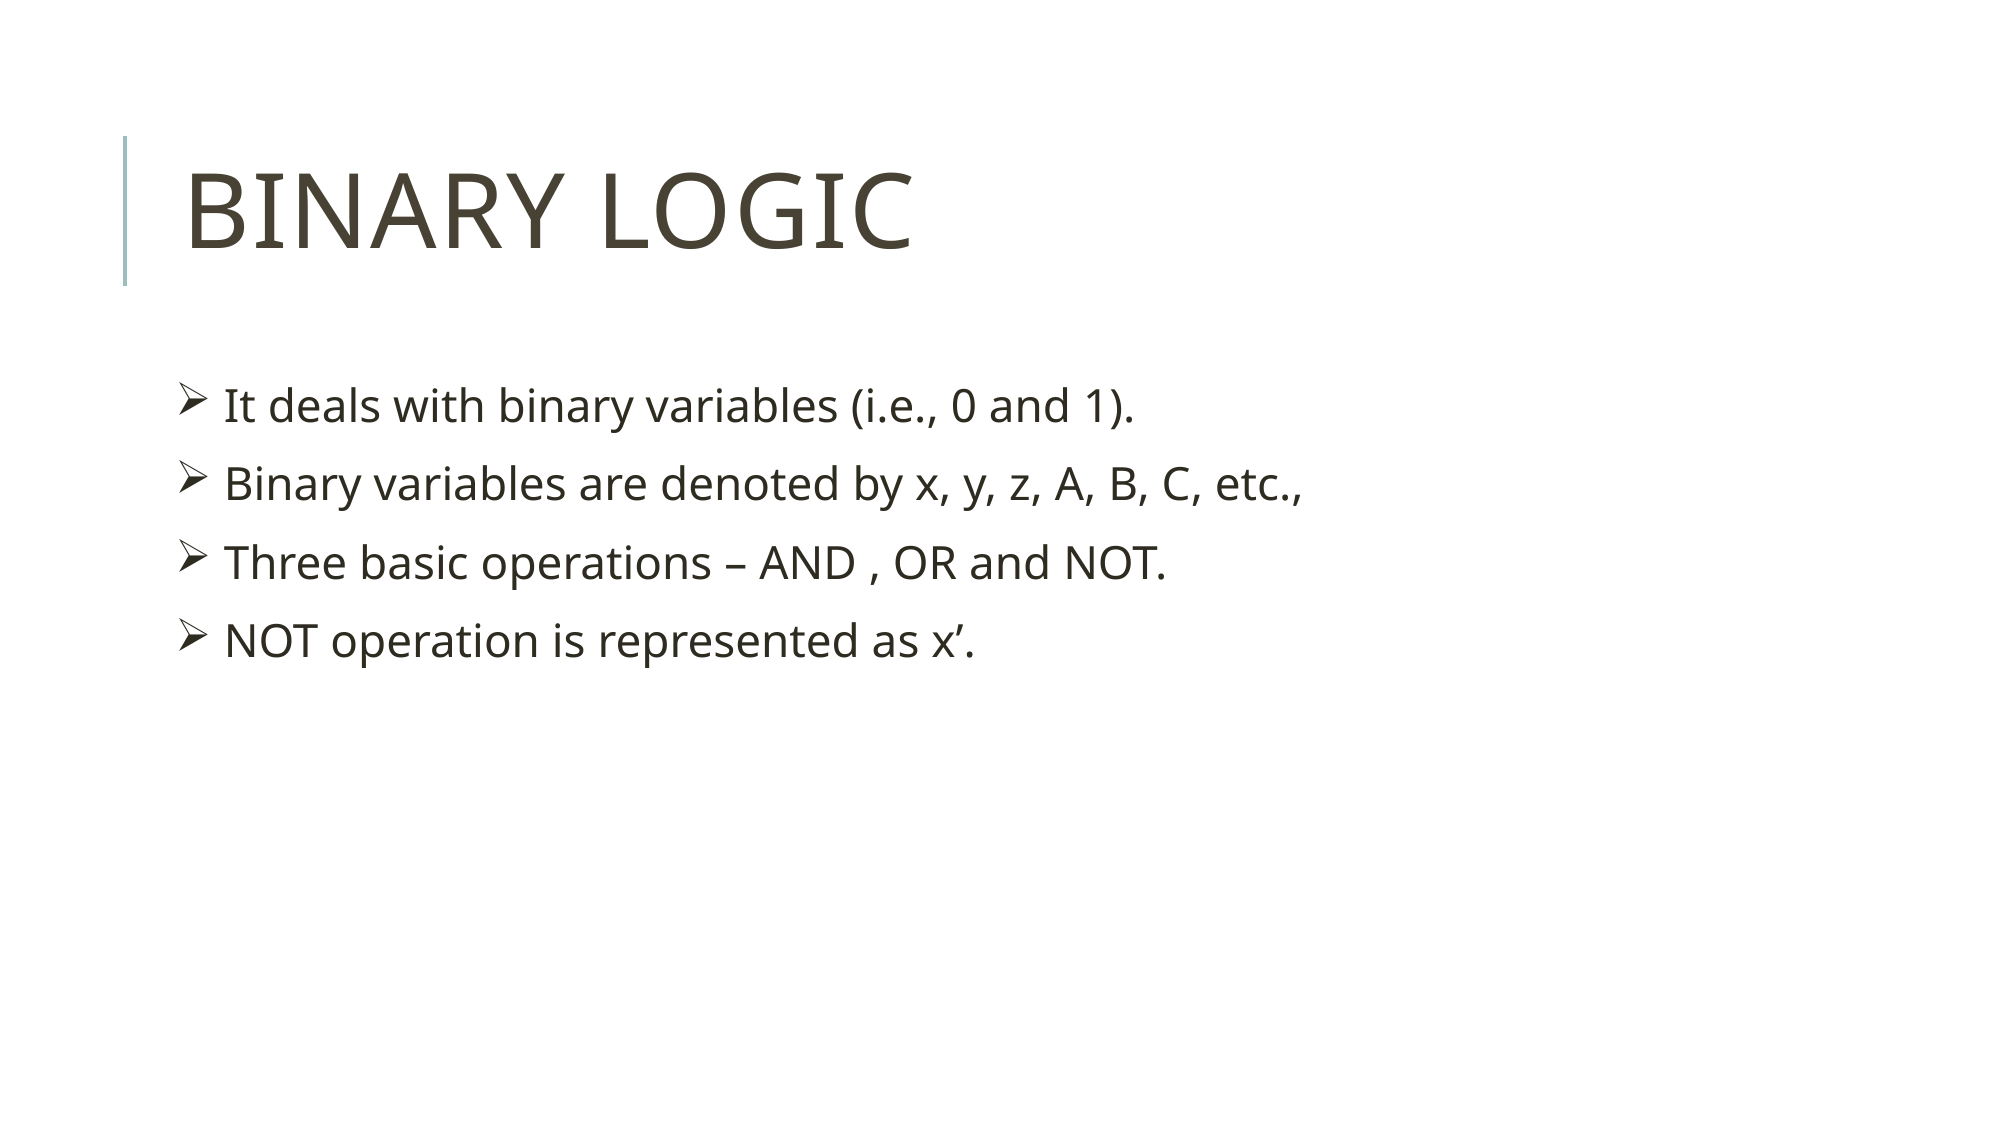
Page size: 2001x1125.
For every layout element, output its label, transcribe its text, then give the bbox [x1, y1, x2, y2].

title Binary Logic [168, 96, 1763, 342]
list It deals with binary variables (i.e., 0 and 1). Binary variables are denoted by x, y, z, A, B, C, etc., Three basic operations – AND , OR and NOT. NOT operation is represented as x’. [168, 375, 1763, 1035]
